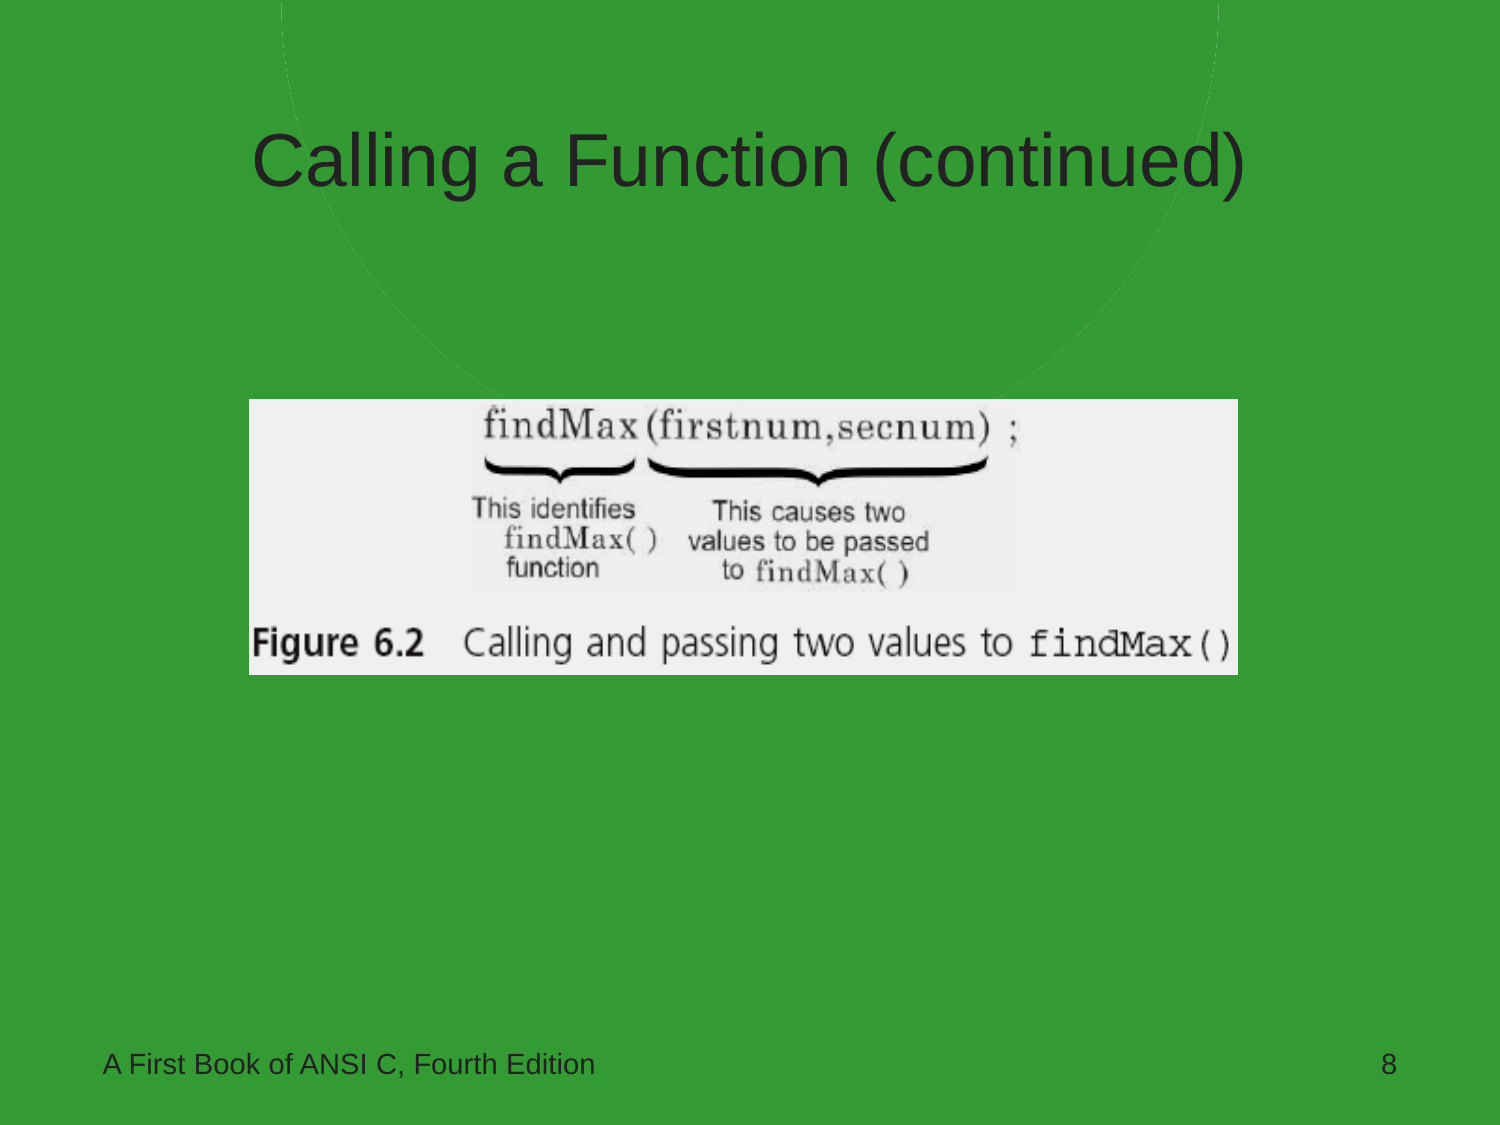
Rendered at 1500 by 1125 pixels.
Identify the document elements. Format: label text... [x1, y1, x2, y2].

slide_number 8 [1074, 1037, 1413, 1101]
title Calling a Function (continued) [87, 62, 1413, 250]
picture [249, 399, 1238, 676]
footer A First Book of ANSI C, Fourth Edition [87, 1037, 1051, 1101]
